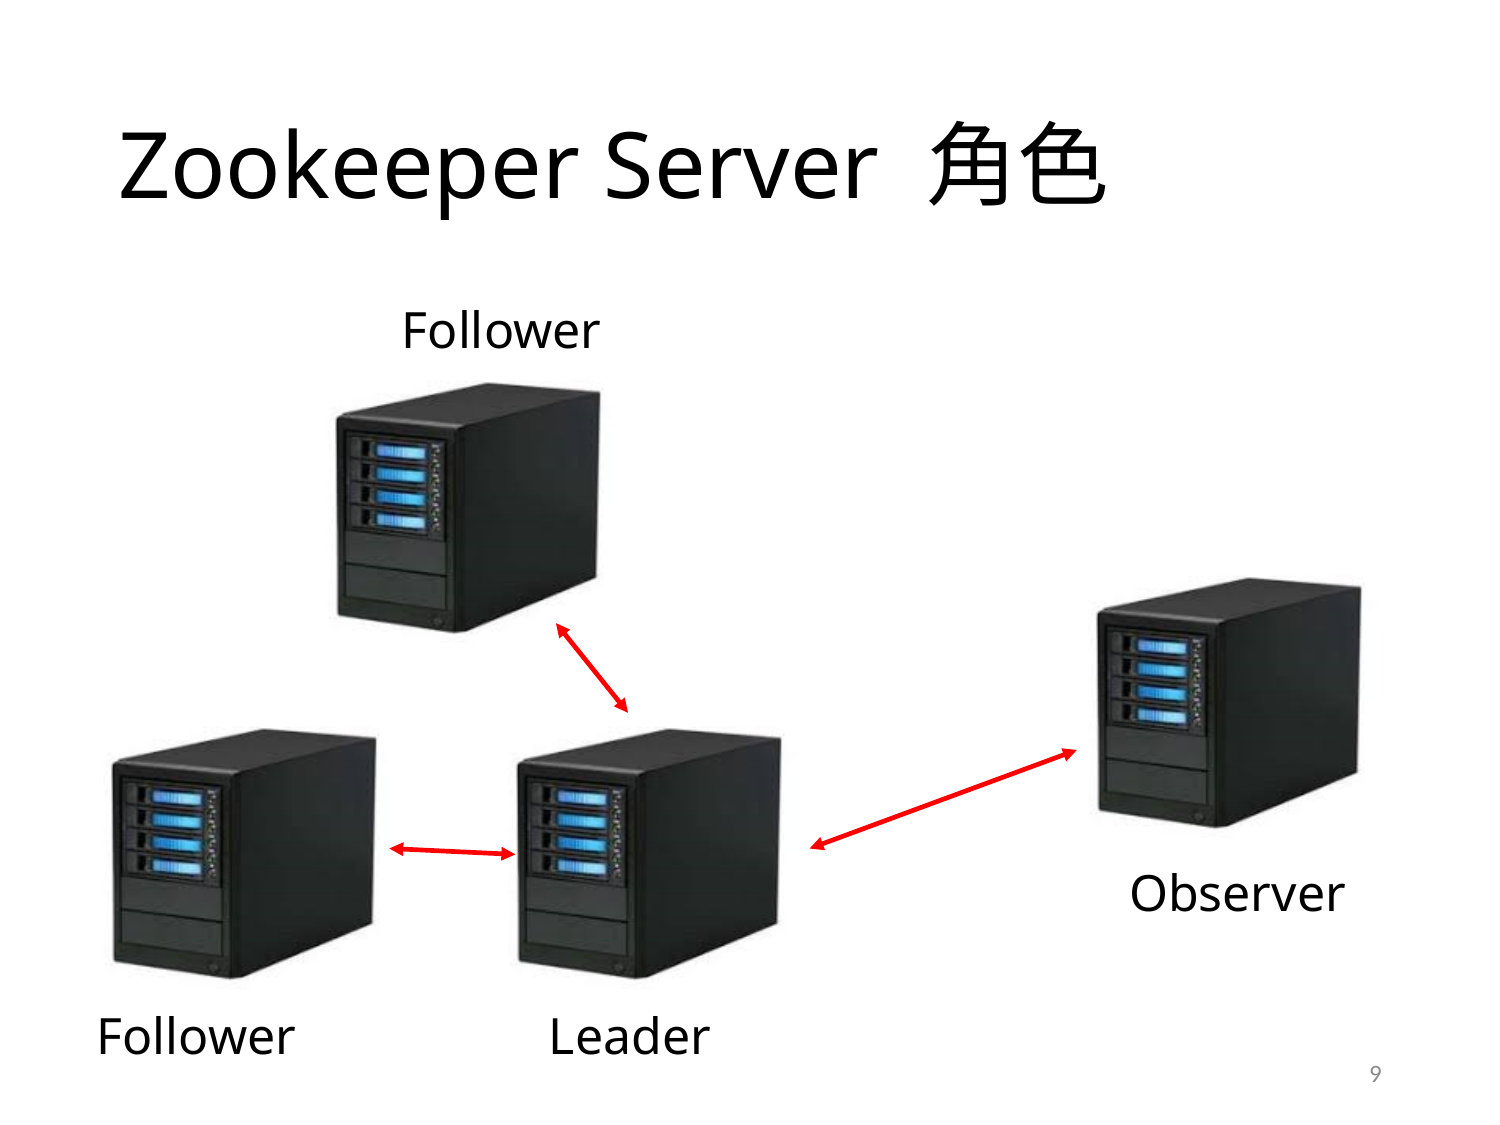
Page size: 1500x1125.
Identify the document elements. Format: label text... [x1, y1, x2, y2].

title Zookeeper Server 角色 [103, 59, 1397, 278]
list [41, 702, 446, 1006]
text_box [555, 623, 629, 713]
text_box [389, 848, 516, 855]
text_box Follower [81, 1006, 345, 1072]
text_box Follower [387, 290, 649, 356]
text_box Leader [534, 1006, 764, 1072]
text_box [809, 749, 1077, 849]
picture [446, 702, 852, 1006]
text_box Observer [1114, 855, 1389, 930]
picture [265, 356, 671, 661]
slide_number 9 [1059, 1042, 1397, 1103]
picture [1026, 551, 1432, 855]
